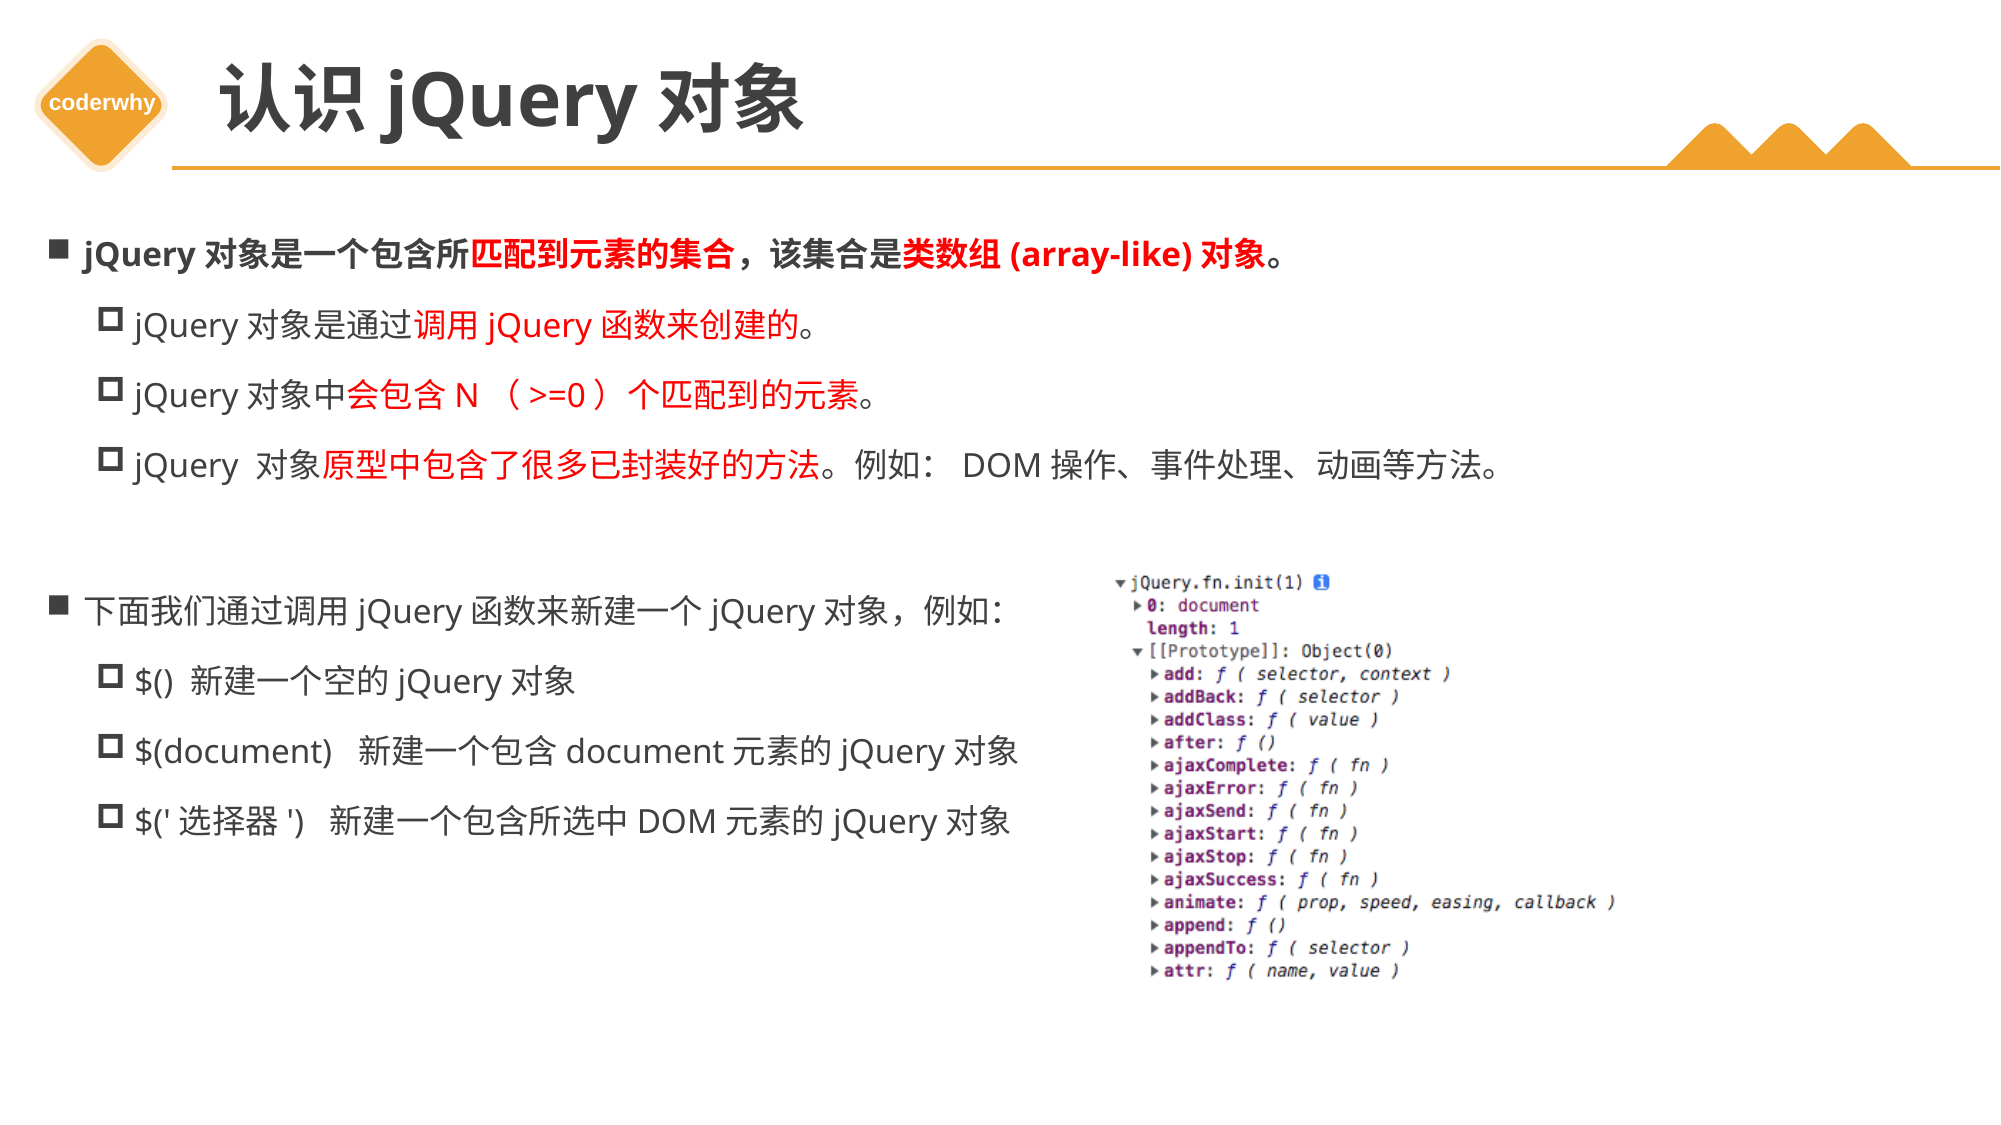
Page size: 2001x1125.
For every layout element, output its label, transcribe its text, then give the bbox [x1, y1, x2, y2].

picture [1100, 566, 1633, 984]
list jQuery对象是一个包含所匹配到元素的集合，该集合是类数组(array-like)对象。 jQuery对象是通过调用jQuery函数来创建的。 jQuery对象中会包含N（>=0）个匹配到的元素。 jQuery 对象原型中包含了很多已封装好的方法。例如：DOM操作、事件处理、动画等方法。 下面我们通过调用jQuery函数来新建一个jQuery对象，例如： $() 新建一个空的jQuery对象 $(document) 新建一个包含document元素的jQuery对象 $('选择器') 新建一个包含所选中DOM元素的jQuery对象 [31, 206, 1979, 1100]
title 认识jQuery对象 [202, 43, 1857, 161]
